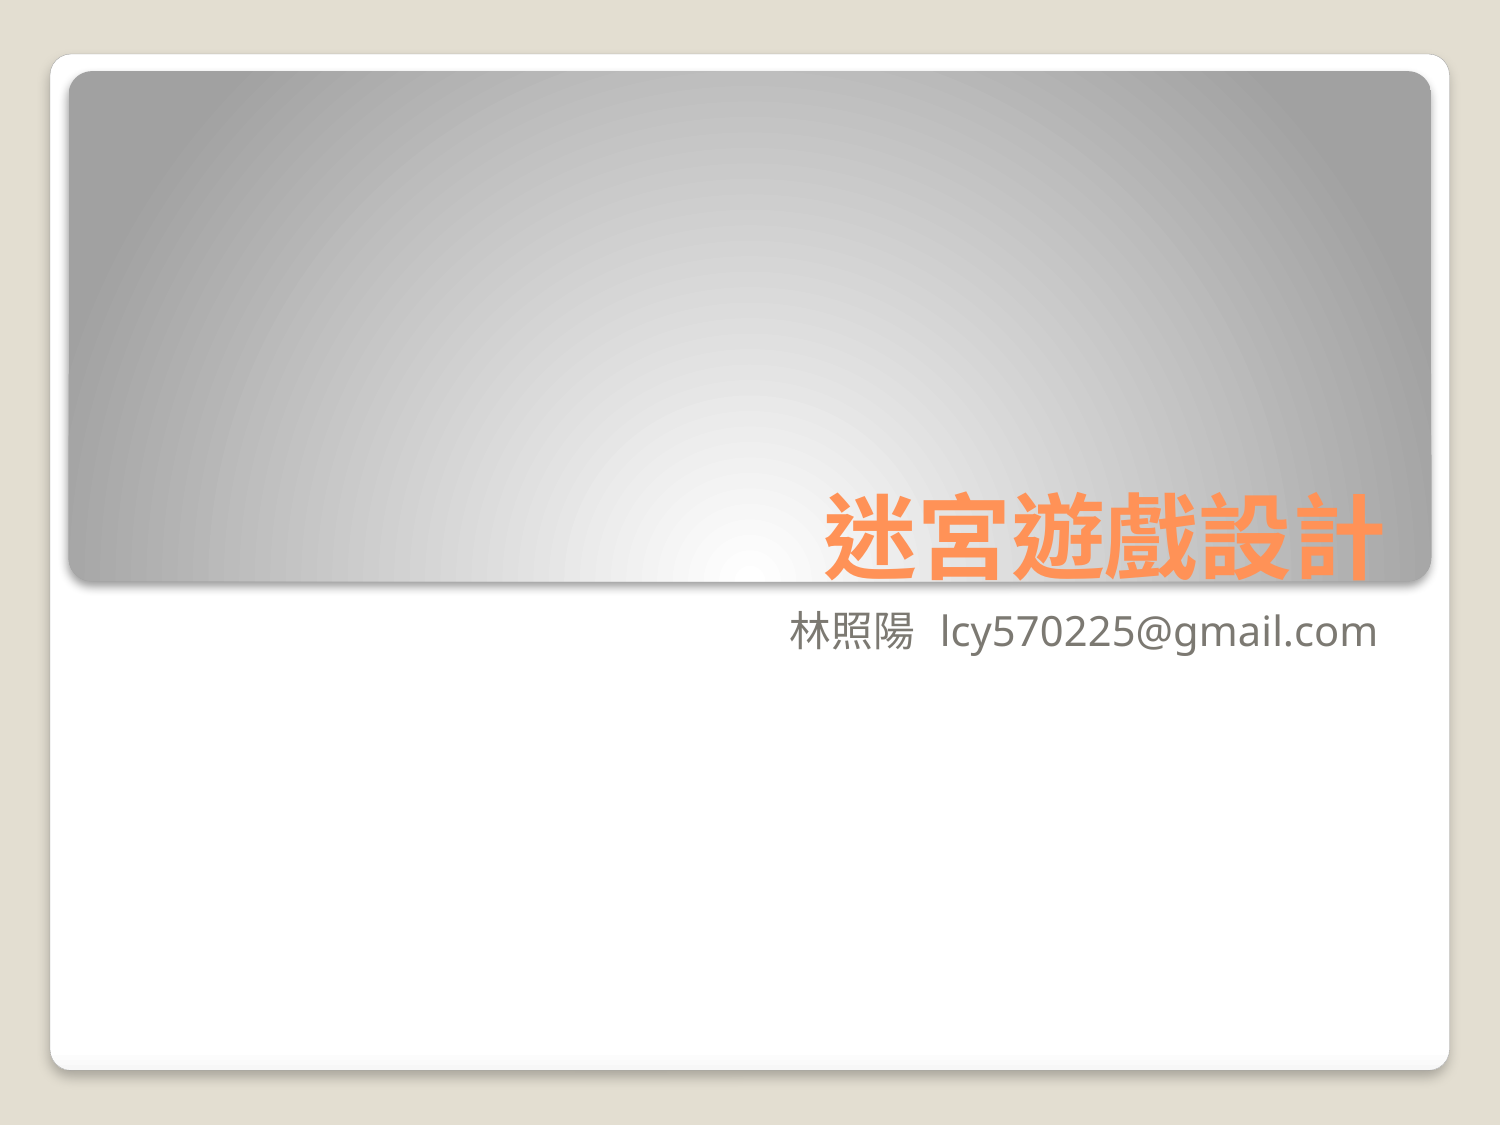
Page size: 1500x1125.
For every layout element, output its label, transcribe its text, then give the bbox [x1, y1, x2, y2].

title 迷宮遊戲設計 [118, 298, 1394, 599]
subtitle 林照陽 lcy570225@gmail.com [118, 604, 1394, 755]
